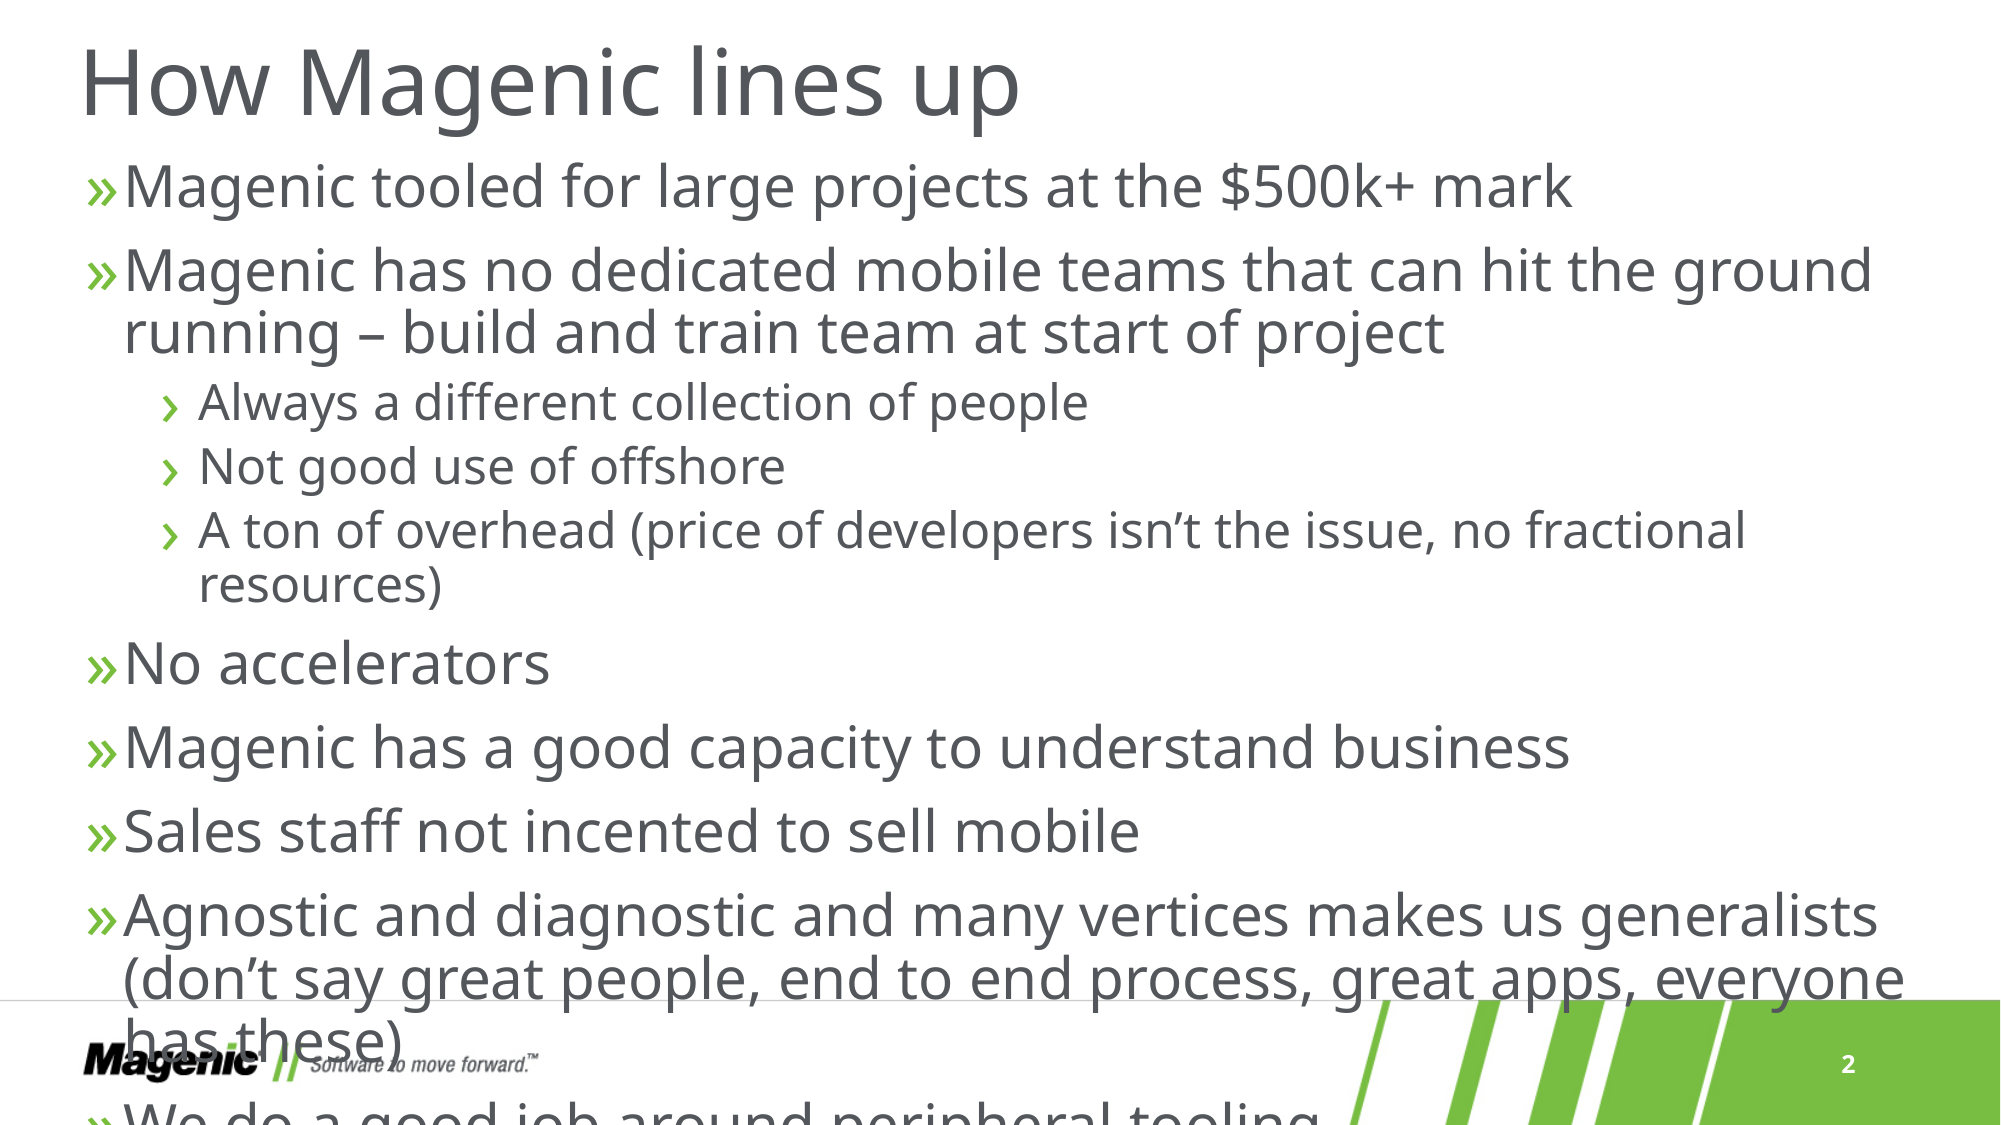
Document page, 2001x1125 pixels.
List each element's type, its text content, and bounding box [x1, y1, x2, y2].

title How Magenic lines up [63, 41, 1938, 131]
picture [0, 0, 2001, 1125]
list Magenic tooled for large projects at the $500k+ mark Magenic has no dedicated mobile teams that can hit the ground running – build and train team at start of project Always a different collection of people Not good use of offshore A ton of overhead (price of developers isn’t the issue, no fractional resources) No accelerators Magenic has a good capacity to understand business Sales staff not incented to sell mobile Agnostic and diagnostic and many vertices makes us generalists (don’t say great people, end to end process, great apps, everyone has these) We do a good job around peripheral tooling [70, 149, 1946, 939]
